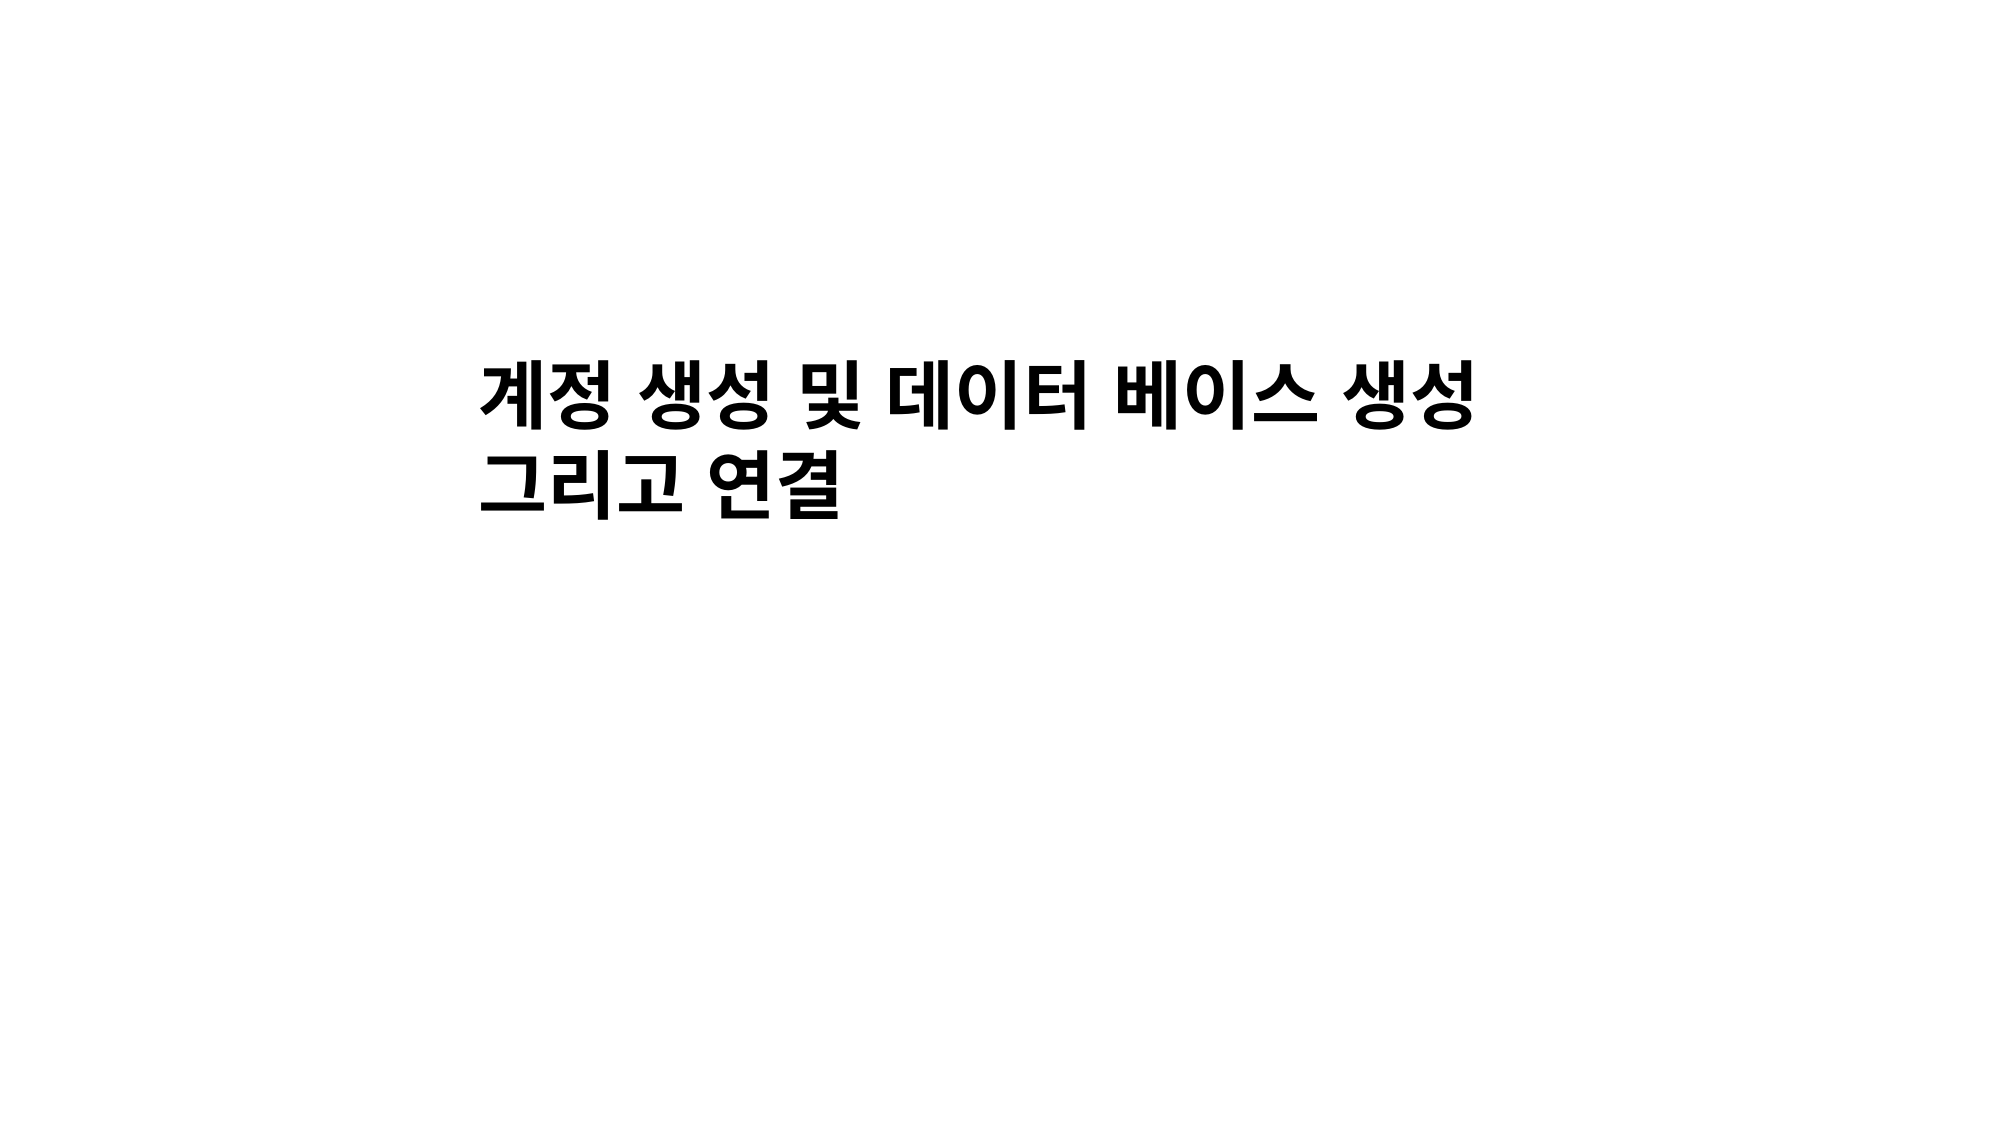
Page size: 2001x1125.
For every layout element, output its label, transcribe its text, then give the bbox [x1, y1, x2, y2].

text_box 계정 생성 및 데이터 베이스 생성 그리고 연결 [463, 340, 1496, 536]
